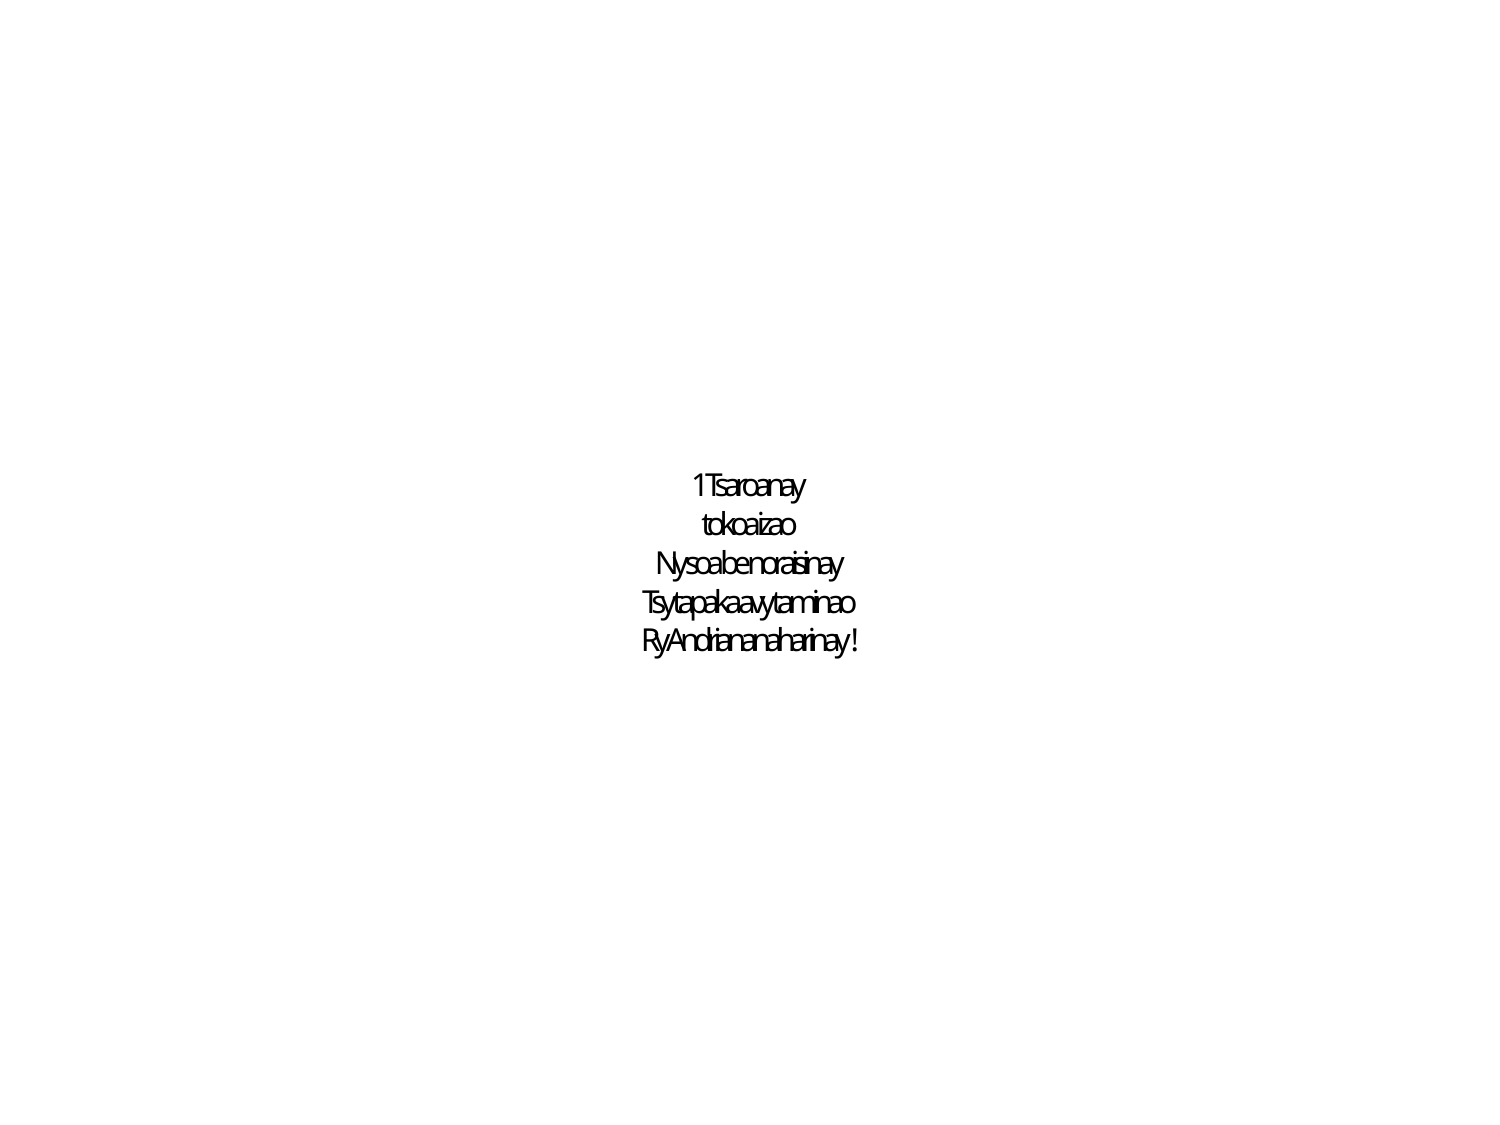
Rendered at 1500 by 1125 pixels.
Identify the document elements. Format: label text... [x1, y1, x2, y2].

title 1 Tsaroanay tokoa izao Ny soa be noraisinay Tsy tapaka avy taminao Ry Andriananaharinay ! [0, 453, 1500, 672]
